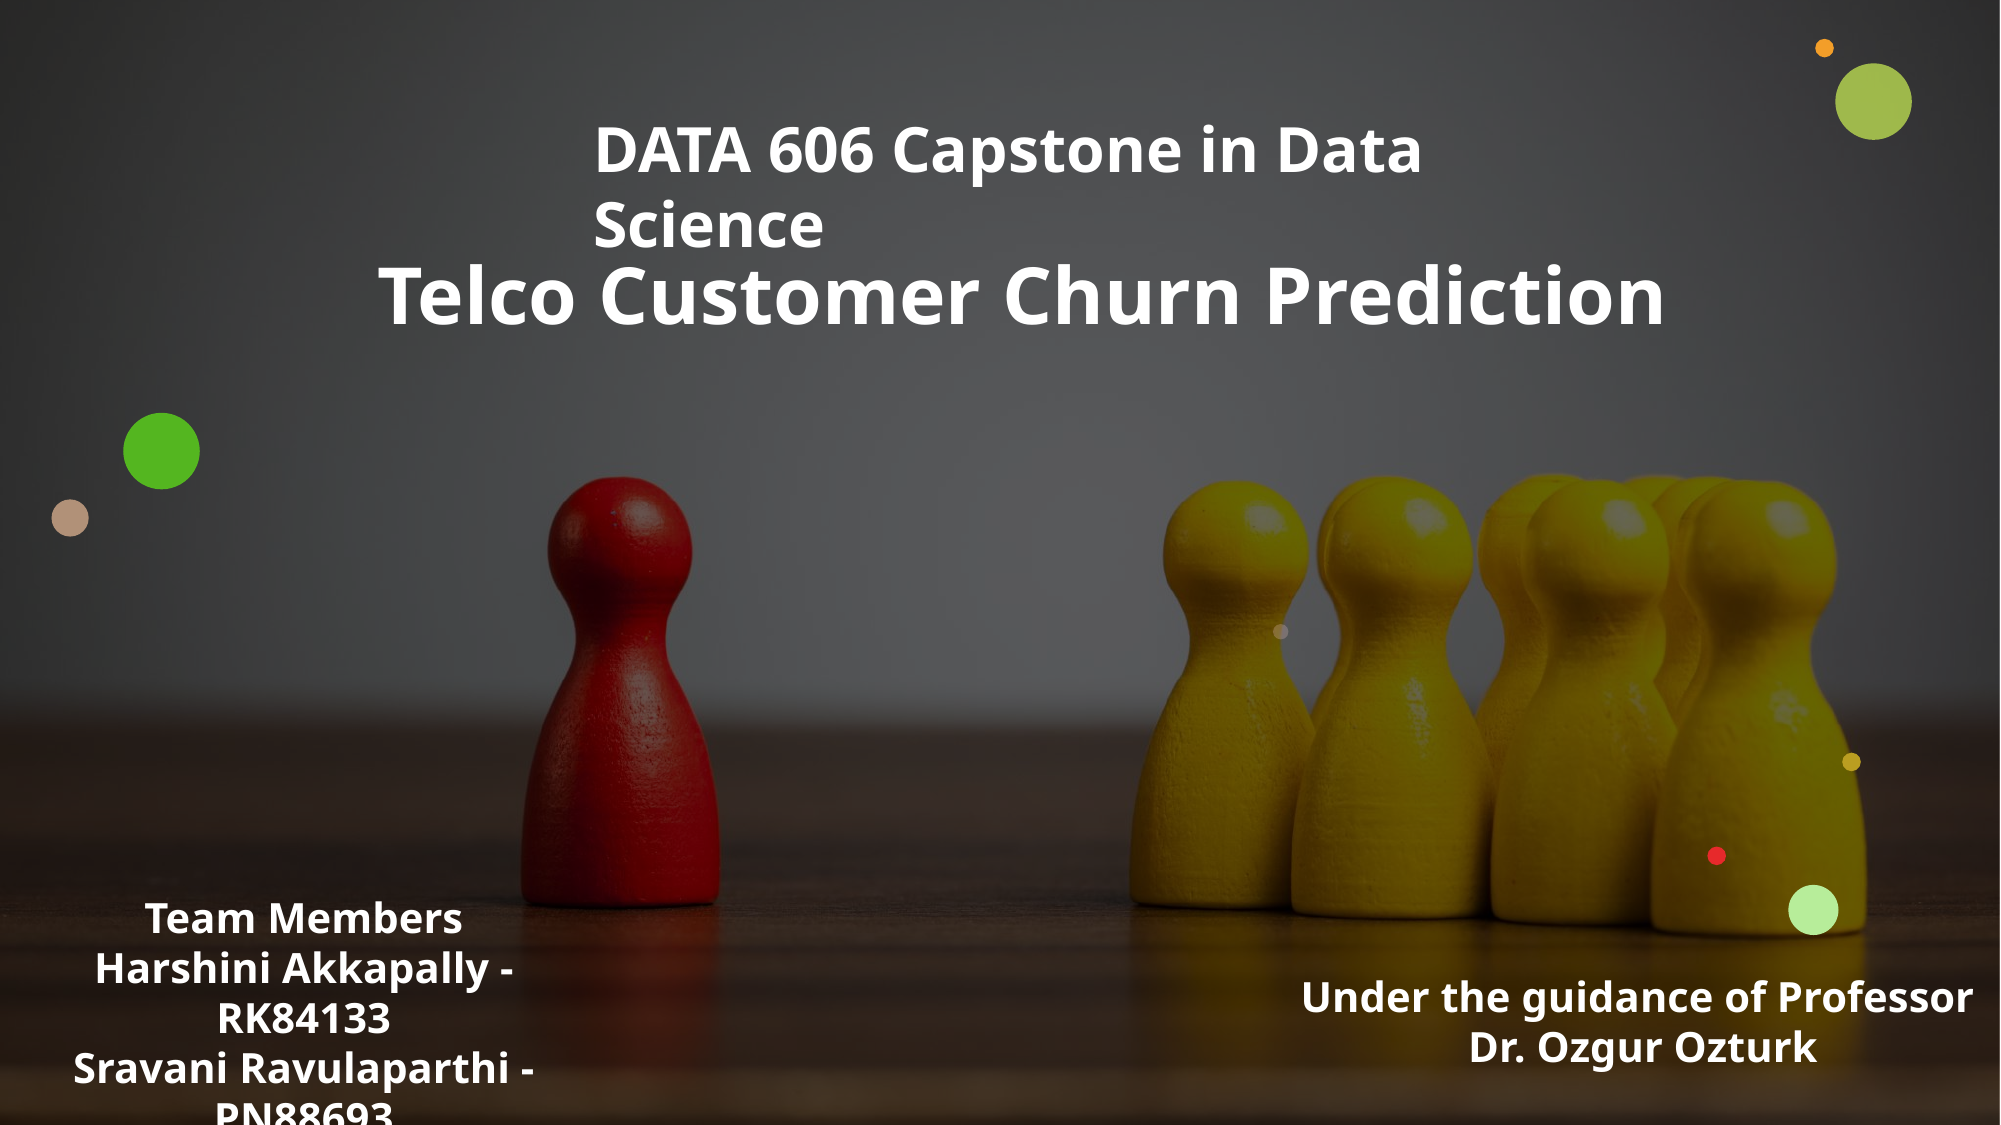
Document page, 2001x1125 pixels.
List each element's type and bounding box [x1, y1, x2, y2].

picture [0, 0, 2000, 1125]
text_box [51, 38, 1912, 936]
